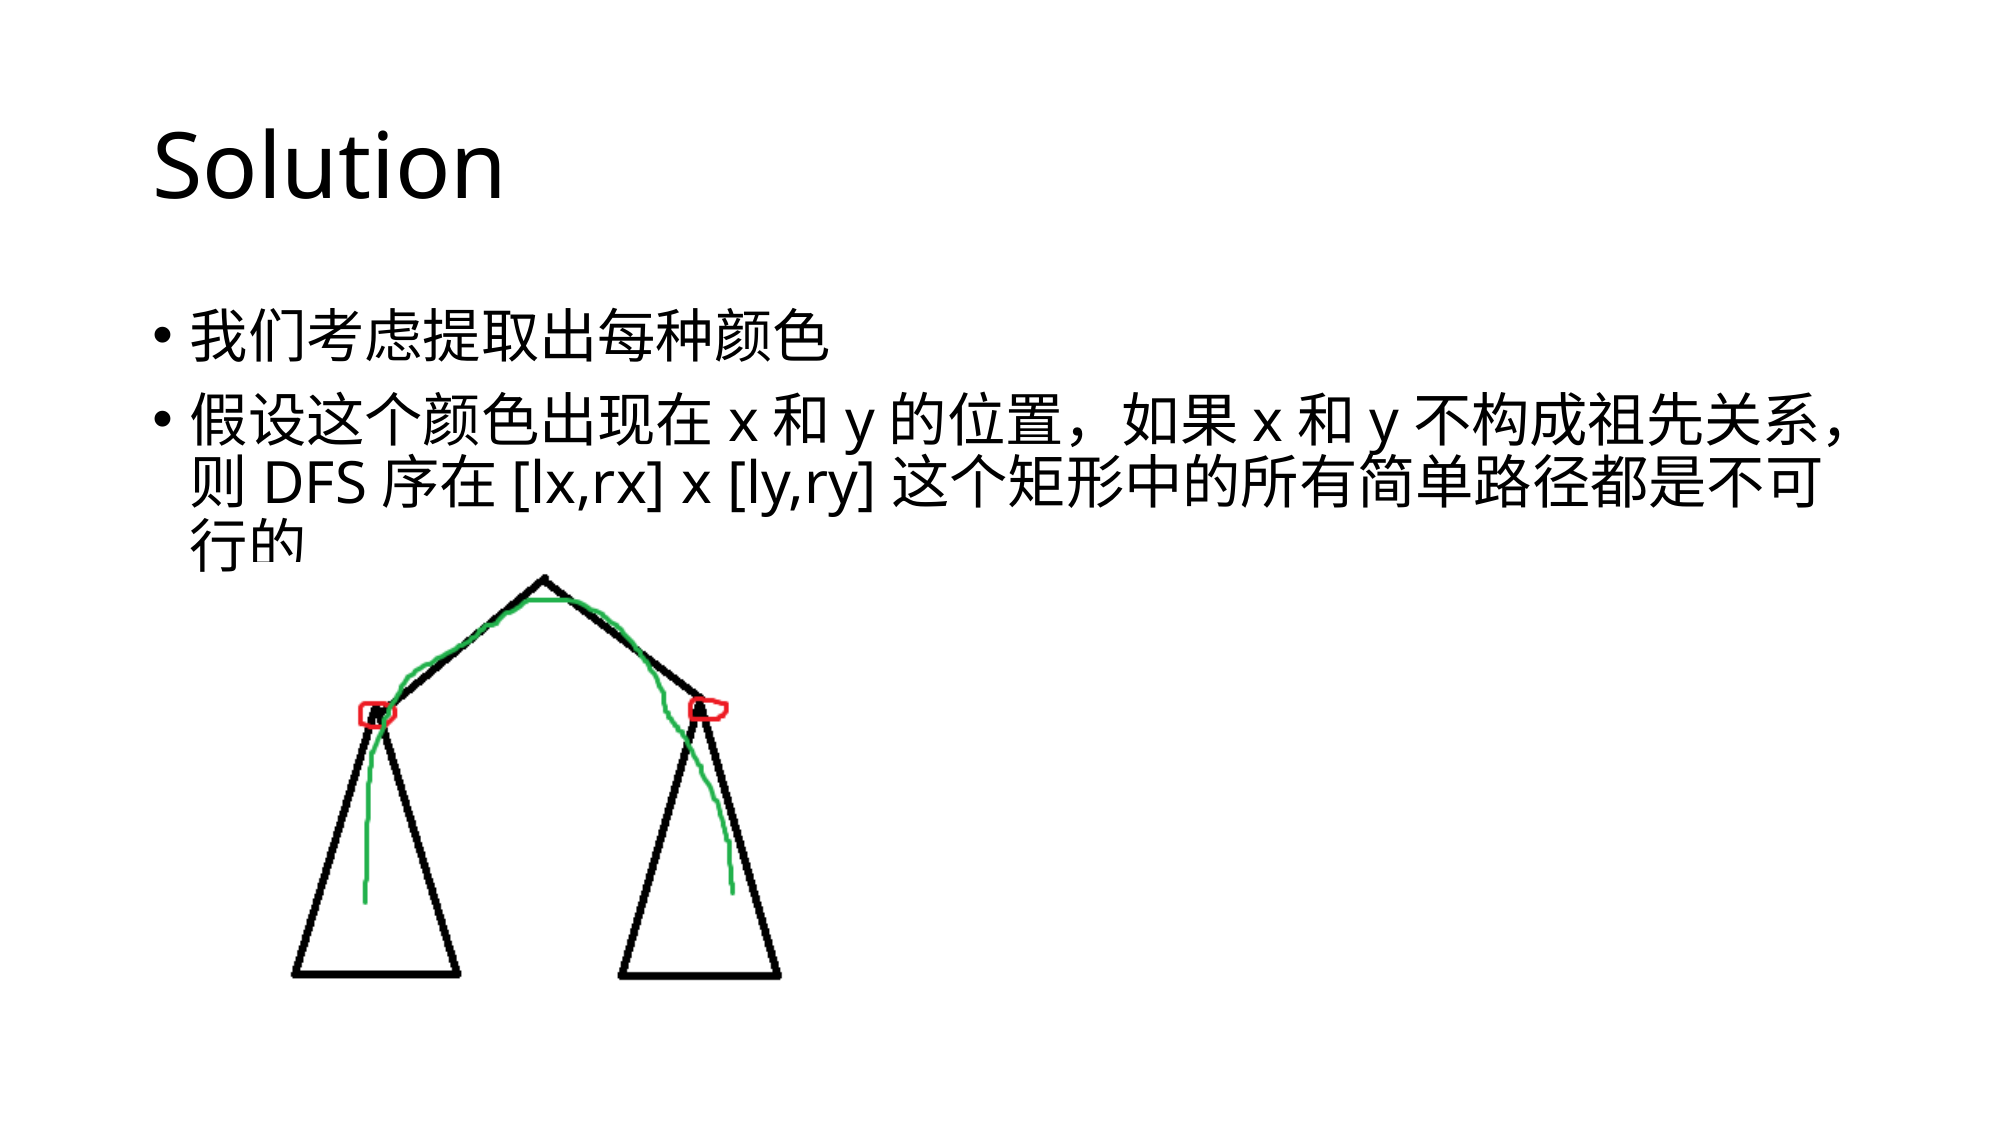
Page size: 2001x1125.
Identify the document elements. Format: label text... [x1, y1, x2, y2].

picture [249, 562, 805, 999]
list 我们考虑提取出每种颜色 假设这个颜色出现在x和y的位置，如果x和y不构成祖先关系，则DFS序在[lx,rx] x [ly,ry]这个矩形中的所有简单路径都是不可行的 [137, 299, 1863, 1014]
title Solution [137, 59, 1863, 278]
